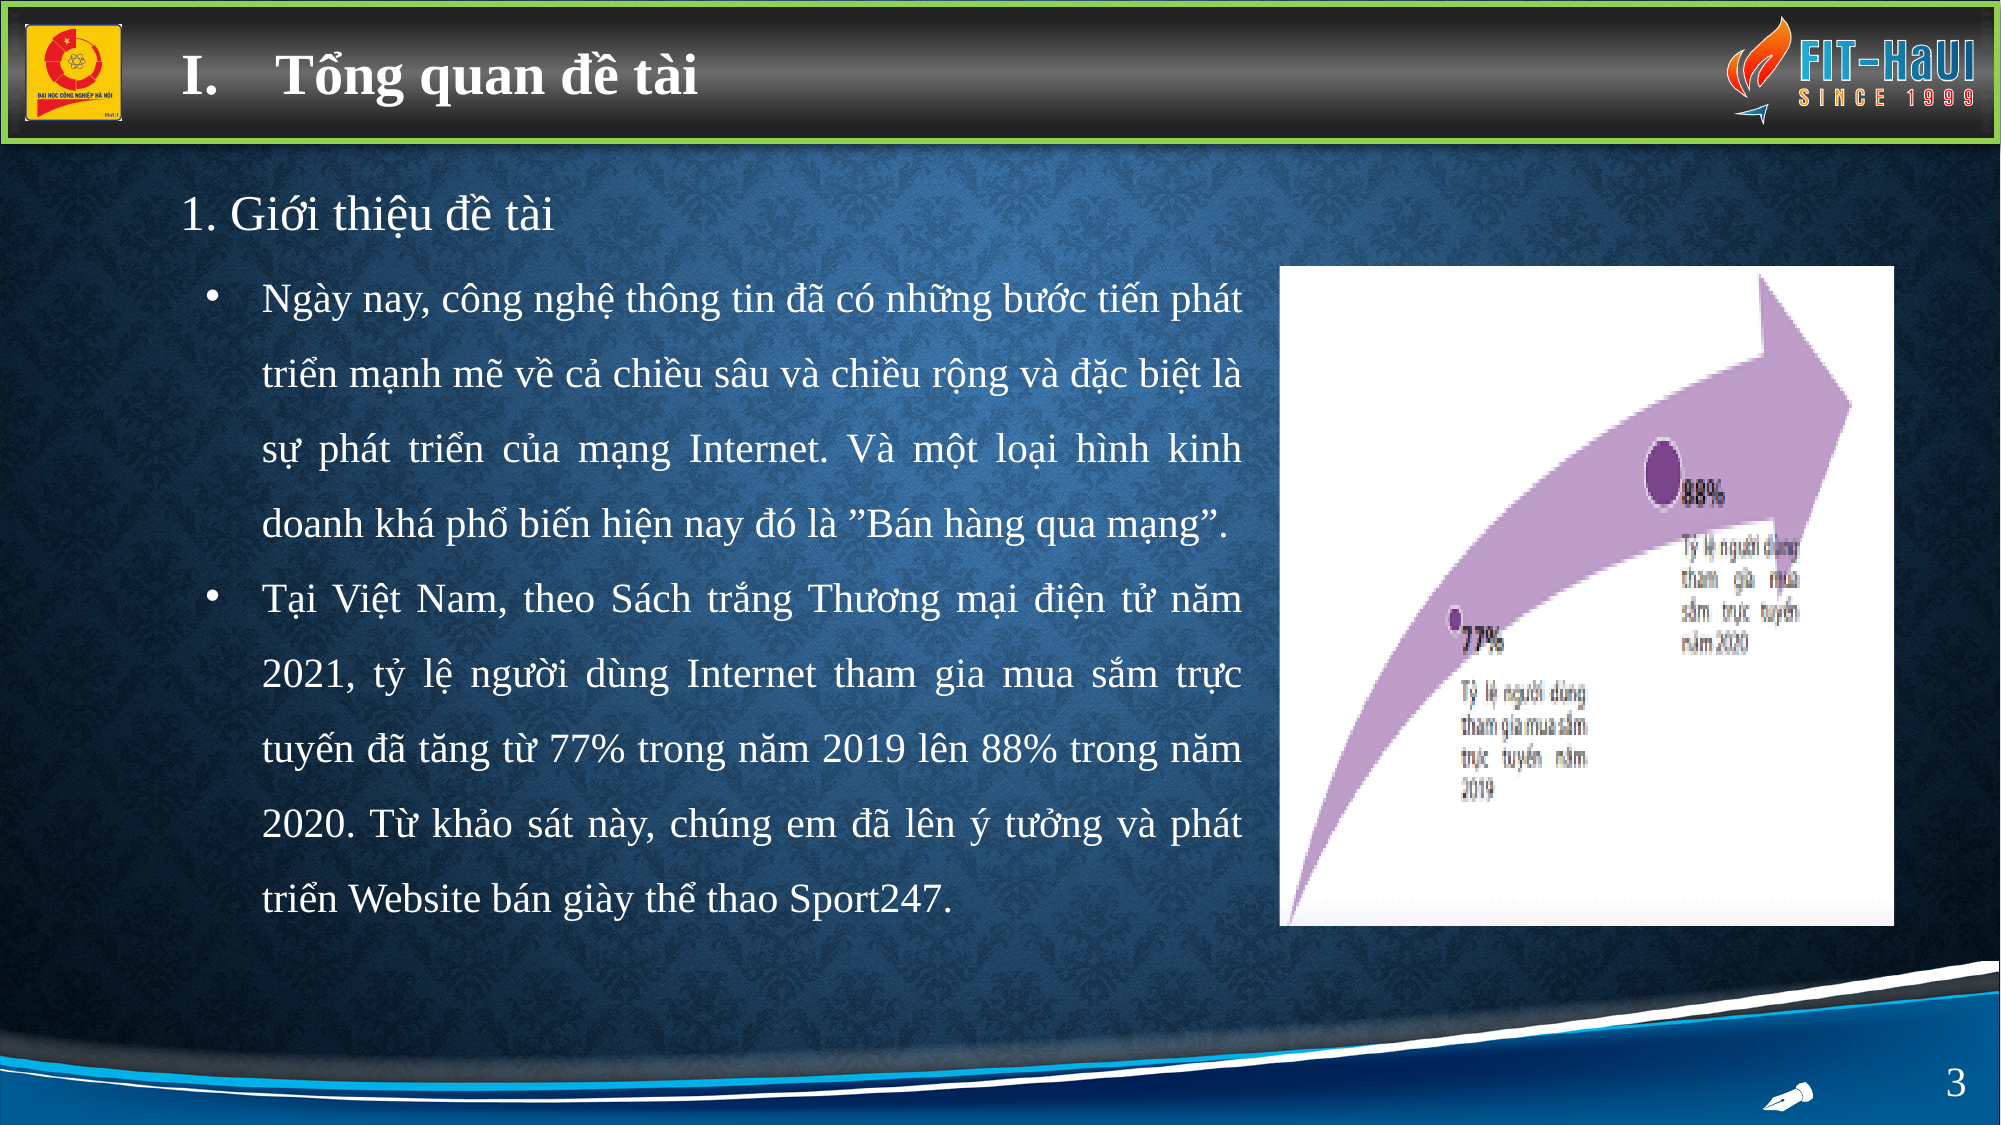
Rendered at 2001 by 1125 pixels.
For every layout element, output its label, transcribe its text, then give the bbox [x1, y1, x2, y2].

picture [0, 0, 2001, 1125]
text_box 1. Giới thiệu đề tài [165, 142, 1835, 248]
text_box Tổng quan đề tài [167, 29, 1633, 114]
text_box Ngày nay, công nghệ thông tin đã có những bước tiến phát triển mạnh mẽ về cả chiều sâu và chiều rộng và đặc biệt là sự phát triển của mạng Internet. Và một loại hình kinh doanh khá phổ biến hiện nay đó là ”Bán hàng qua mạng”. Tại Việt Nam, theo Sách trắng Thương mại điện tử năm 2021, tỷ lệ người dùng Internet tham gia mua sắm trực tuyến đã tăng từ 77% trong năm 2019 lên 88% trong năm 2020. Từ khảo sát này, chúng em đã lên ý tưởng và phát triển Website bán giày thể thao Sport247. [190, 238, 1259, 928]
text_box 3 [1894, 1033, 1982, 1125]
